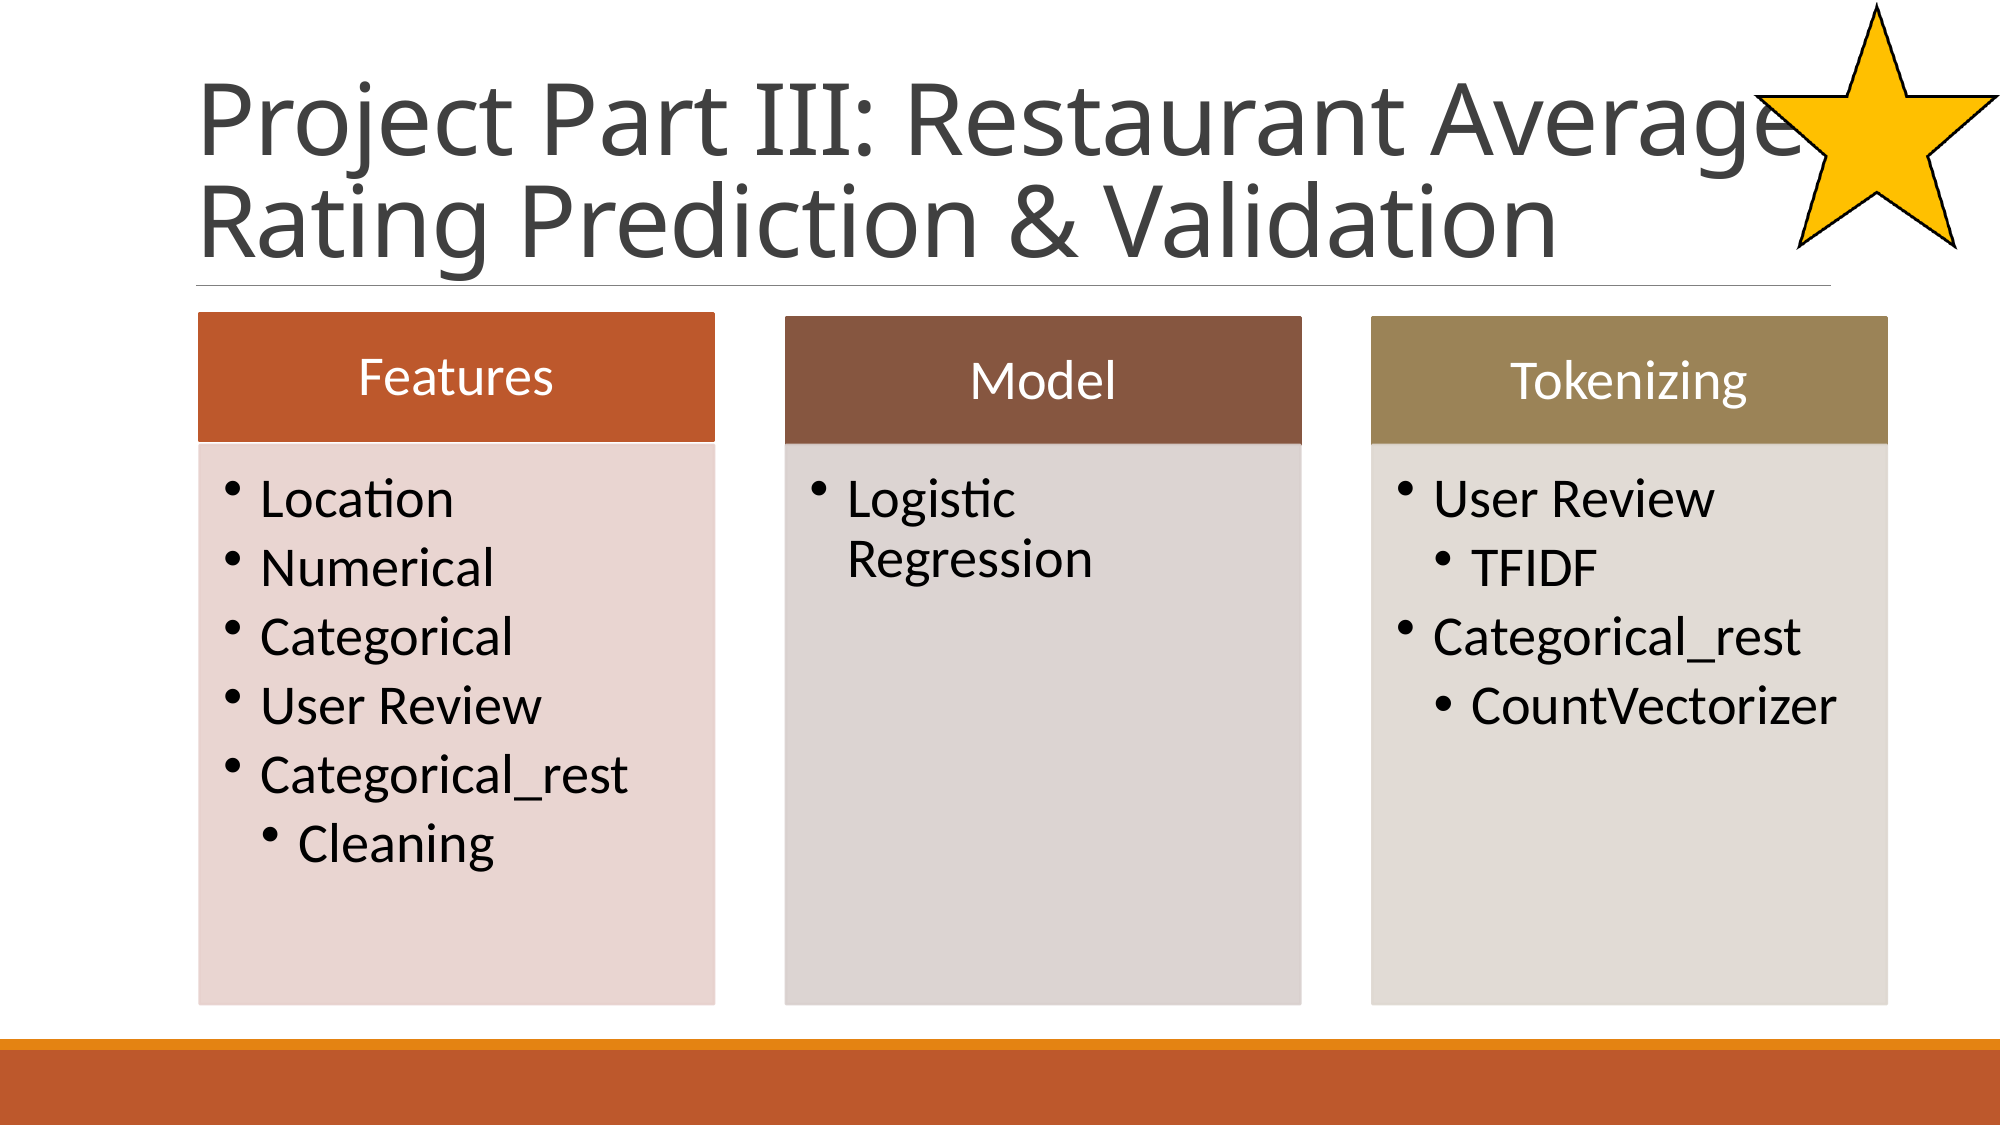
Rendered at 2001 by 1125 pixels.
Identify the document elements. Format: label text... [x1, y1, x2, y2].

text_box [198, 243, 1888, 1079]
picture [1732, 0, 2000, 270]
title Project Part III: Restaurant Average Rating Prediction & Validation [180, 47, 1729, 285]
